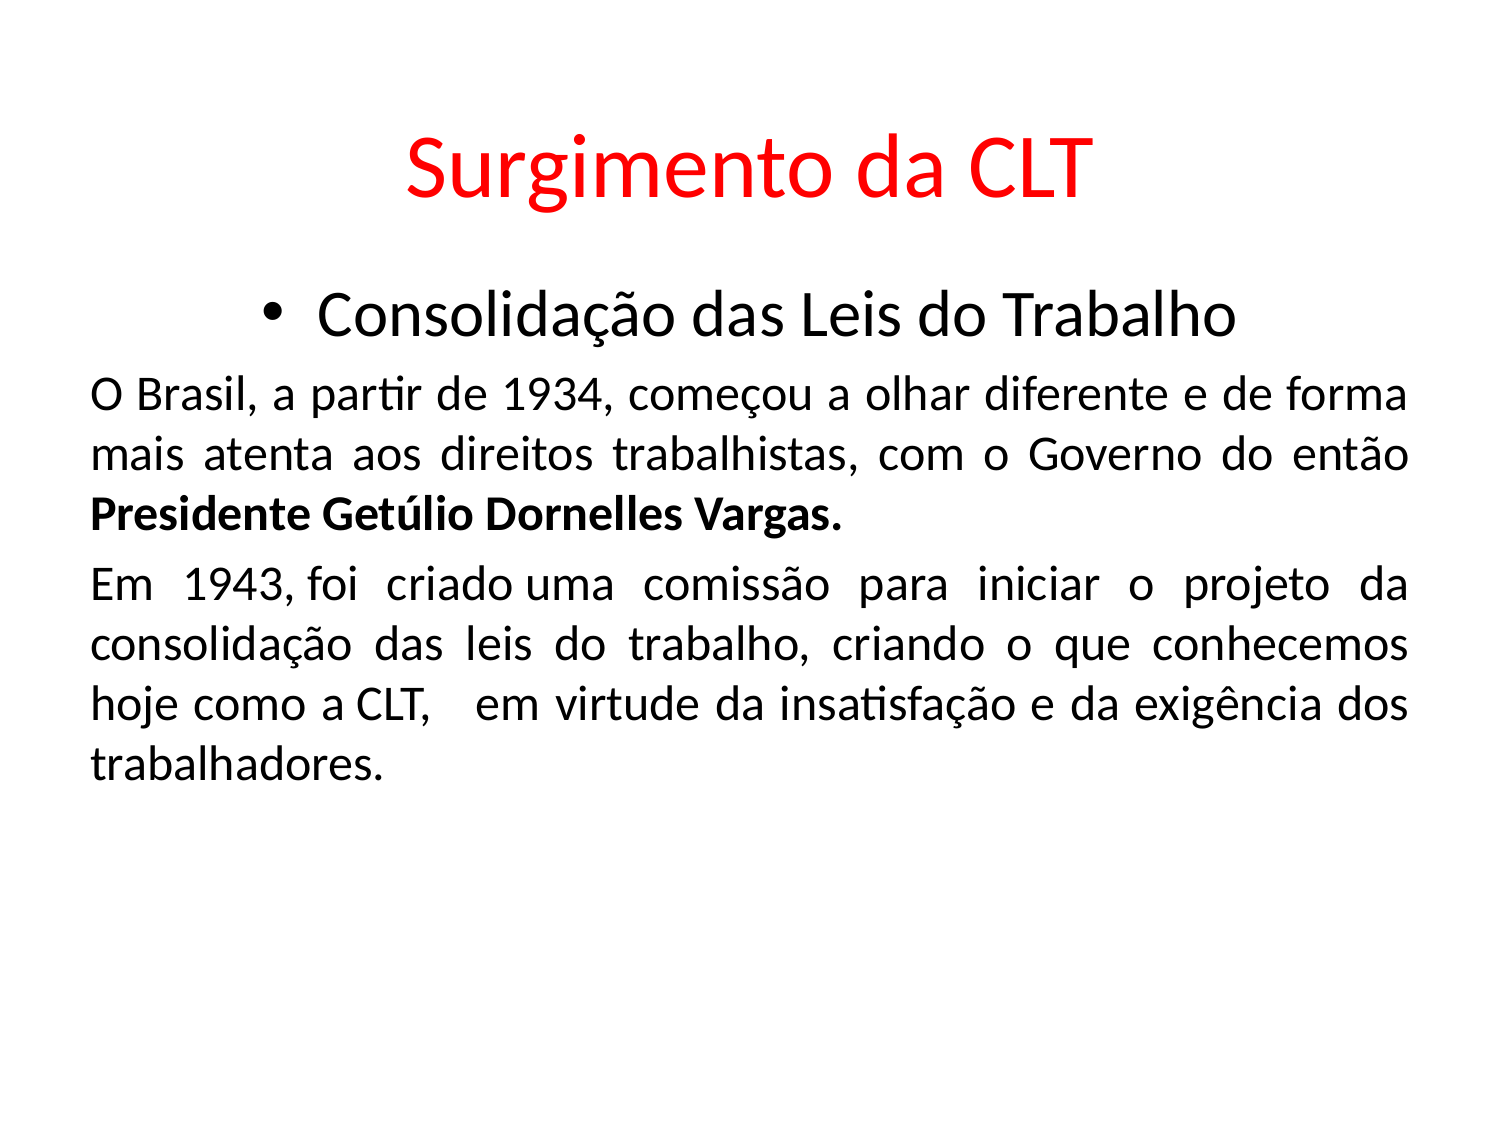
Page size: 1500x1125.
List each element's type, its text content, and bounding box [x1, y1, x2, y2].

list Consolidação das Leis do Trabalho O Brasil, a partir de 1934, começou a olhar diferente e de forma mais atenta aos direitos trabalhistas, com o Governo do então Presidente Getúlio Dornelles Vargas. Em 1943, foi criado uma comissão para iniciar o projeto da consolidação das leis do trabalho, criando o que conhecemos hoje como a CLT, em virtude da insatisfação e da exigência dos trabalhadores. [75, 262, 1425, 1005]
title Surgimento da CLT [75, 90, 1425, 233]
